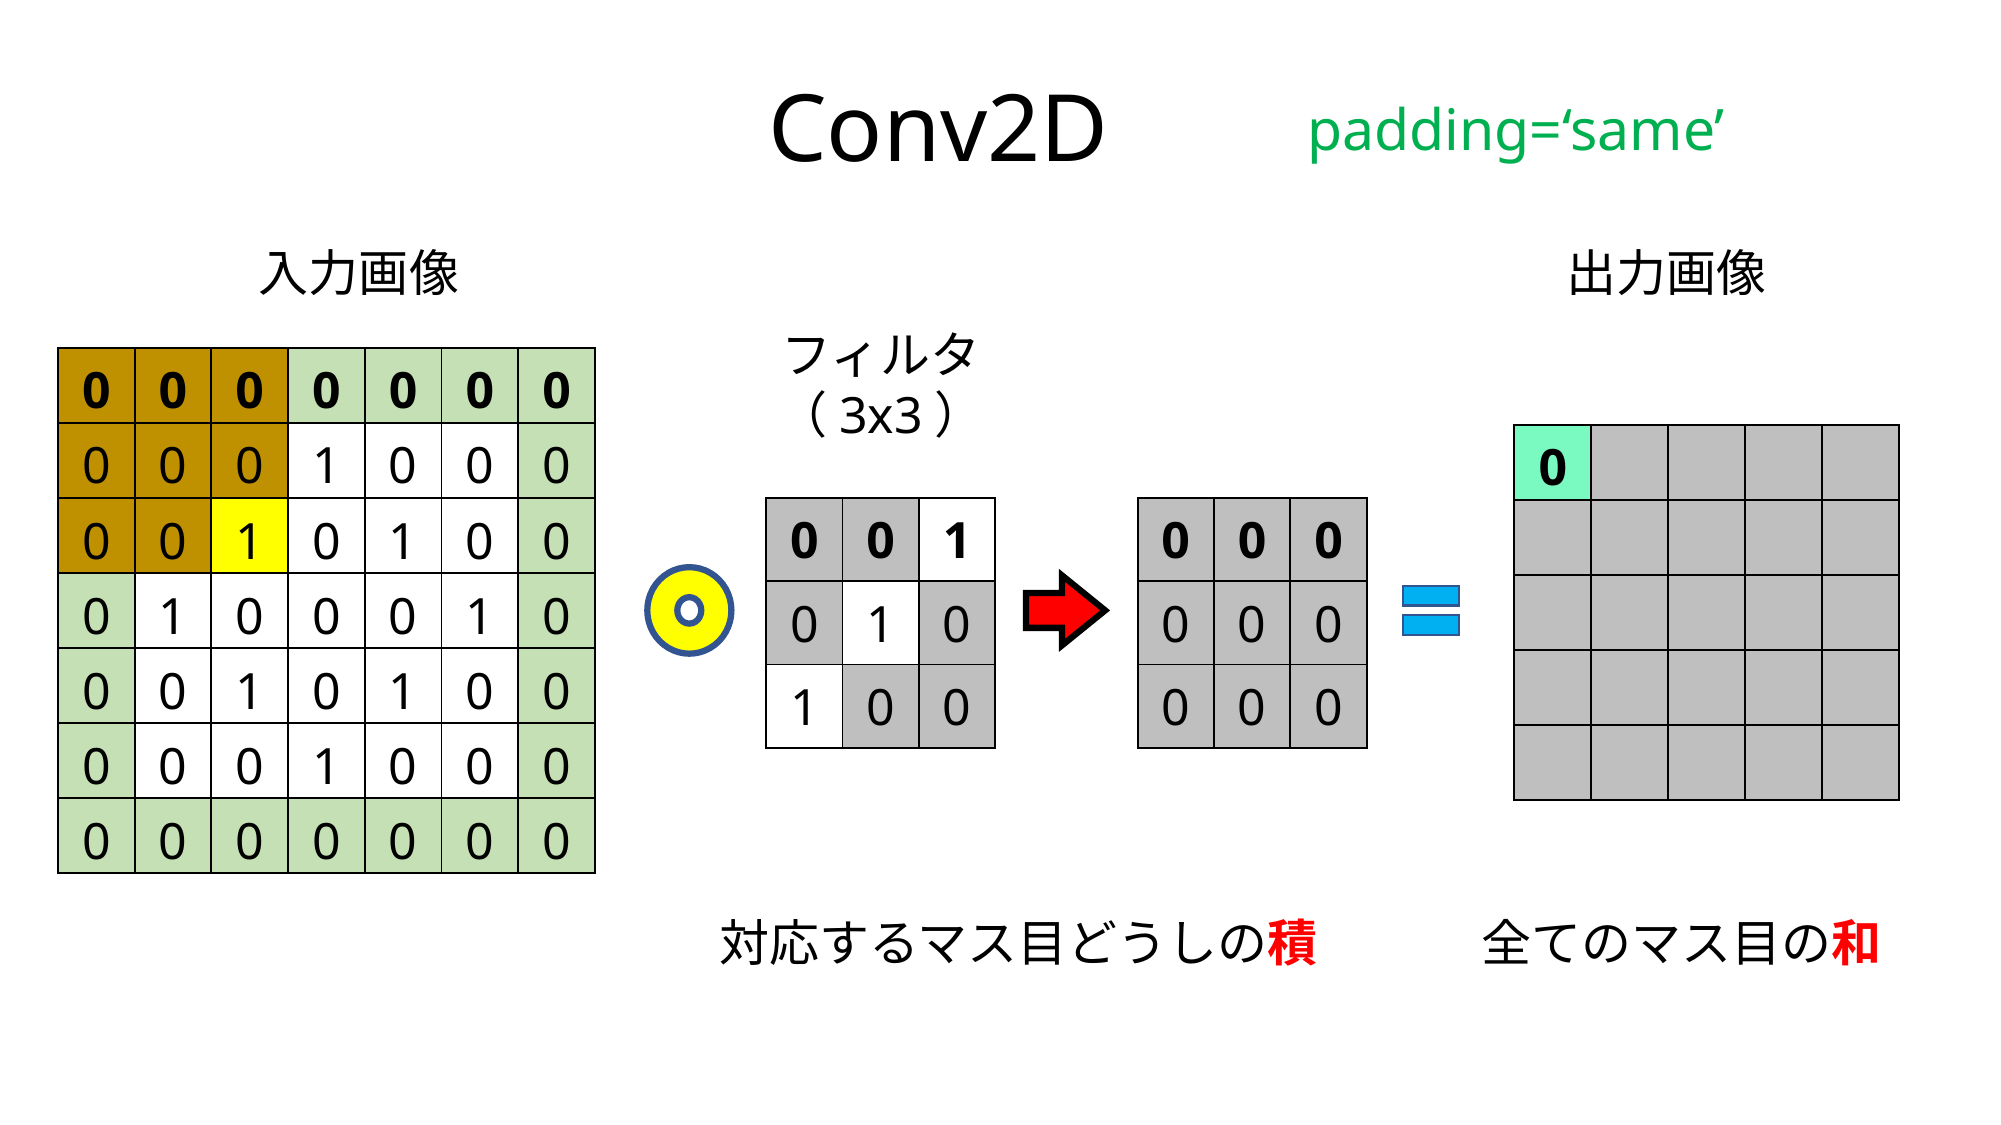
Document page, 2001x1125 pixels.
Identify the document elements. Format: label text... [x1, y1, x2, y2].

table_cell 0 [519, 574, 594, 647]
table_cell [1669, 651, 1744, 724]
table_cell 0 [59, 724, 134, 797]
text_box 全てのマス目の和 [1467, 904, 1897, 980]
table_cell [1669, 576, 1744, 649]
table_cell 0 [289, 799, 364, 872]
table_header [1746, 426, 1821, 499]
table_header 0 [442, 349, 517, 422]
table_cell 0 [366, 724, 441, 797]
table_cell [1592, 651, 1667, 724]
table_header 0 [1291, 499, 1366, 580]
table_cell [1515, 576, 1590, 649]
table_cell [1515, 651, 1590, 724]
table_cell 0 [1215, 582, 1289, 664]
table_cell 0 [59, 499, 134, 572]
table_cell 0 [136, 724, 210, 797]
table_cell 1 [289, 424, 364, 497]
table_cell 0 [442, 799, 517, 872]
table_header 0 [59, 349, 134, 422]
text_box [1402, 585, 1460, 607]
text_box 入力画像 [244, 233, 504, 309]
table_cell 1 [289, 724, 364, 797]
table_cell 0 [843, 665, 918, 747]
table_cell 0 [59, 424, 134, 497]
table_cell 0 [212, 424, 287, 497]
table_cell 0 [1291, 665, 1366, 747]
table_cell 0 [1291, 582, 1366, 664]
table_cell 0 [519, 799, 594, 872]
table_cell 0 [920, 582, 994, 664]
table_cell 1 [212, 649, 287, 722]
text_box padding=‘same’ [1293, 92, 1912, 172]
table_cell [1515, 501, 1590, 574]
table_cell 1 [366, 499, 441, 572]
table_cell 0 [59, 574, 134, 647]
text_box [1402, 614, 1460, 636]
table_cell 0 [366, 799, 441, 872]
table_cell 1 [136, 574, 210, 647]
table_cell 0 [289, 499, 364, 572]
table_cell 0 [136, 799, 210, 872]
table_cell 0 [1215, 665, 1289, 747]
table_cell 0 [212, 724, 287, 797]
table_cell 0 [1139, 665, 1213, 747]
table_cell [1669, 726, 1744, 799]
table_cell [1746, 726, 1821, 799]
table_header 0 [1215, 499, 1289, 580]
table_cell 0 [442, 499, 517, 572]
table_header 0 [843, 499, 918, 580]
table_cell [1823, 726, 1898, 799]
table_header 0 [136, 349, 210, 422]
table_cell 0 [212, 574, 287, 647]
table_cell [1823, 651, 1898, 724]
table_header 1 [920, 499, 994, 580]
table_cell 1 [767, 665, 842, 747]
table_cell [1823, 576, 1898, 649]
table_cell [1669, 501, 1744, 574]
table_header [1823, 426, 1898, 499]
text_box 出力画像 [1552, 233, 1812, 309]
text_box [646, 566, 733, 655]
text_box Conv2D [753, 73, 1238, 190]
table_cell 0 [136, 649, 210, 722]
table_cell 0 [442, 649, 517, 722]
table_cell [1592, 576, 1667, 649]
table_cell 0 [136, 424, 210, 497]
table_cell 0 [136, 499, 210, 572]
table_cell [1592, 726, 1667, 799]
table_header 0 [519, 349, 594, 422]
table_cell [1592, 501, 1667, 574]
table_cell 1 [212, 499, 287, 572]
text_box 対応するマス目どうしの積 [704, 904, 1333, 980]
table_header 0 [366, 349, 441, 422]
table_cell 0 [212, 799, 287, 872]
text_box [1025, 573, 1107, 648]
table_cell [1746, 651, 1821, 724]
table_cell 0 [366, 424, 441, 497]
table_cell 0 [519, 424, 594, 497]
table_cell [1746, 576, 1821, 649]
table_header [1592, 426, 1667, 499]
table_cell [1746, 501, 1821, 574]
table_cell 0 [59, 649, 134, 722]
table_header 0 [212, 349, 287, 422]
table_cell 0 [519, 499, 594, 572]
table_cell 0 [289, 649, 364, 722]
table_header 0 [767, 499, 842, 580]
table_cell 0 [366, 574, 441, 647]
table_cell 0 [920, 665, 994, 747]
table_cell 0 [519, 649, 594, 722]
table_cell 0 [767, 582, 842, 664]
table_header [1669, 426, 1744, 499]
text_box フィルタ （3x3） [734, 316, 1028, 451]
table_cell 0 [519, 724, 594, 797]
table_cell 0 [289, 574, 364, 647]
table_header 0 [289, 349, 364, 422]
table_cell 0 [442, 724, 517, 797]
table_cell 1 [366, 649, 441, 722]
table_cell 0 [442, 424, 517, 497]
table_cell 1 [442, 574, 517, 647]
table_cell 0 [59, 799, 134, 872]
table_cell [1823, 501, 1898, 574]
table_header 0 [1139, 499, 1213, 580]
table_cell 1 [843, 582, 918, 664]
table_cell 0 [1139, 582, 1213, 664]
table_cell [1515, 726, 1590, 799]
table_header 0 [1515, 426, 1590, 499]
